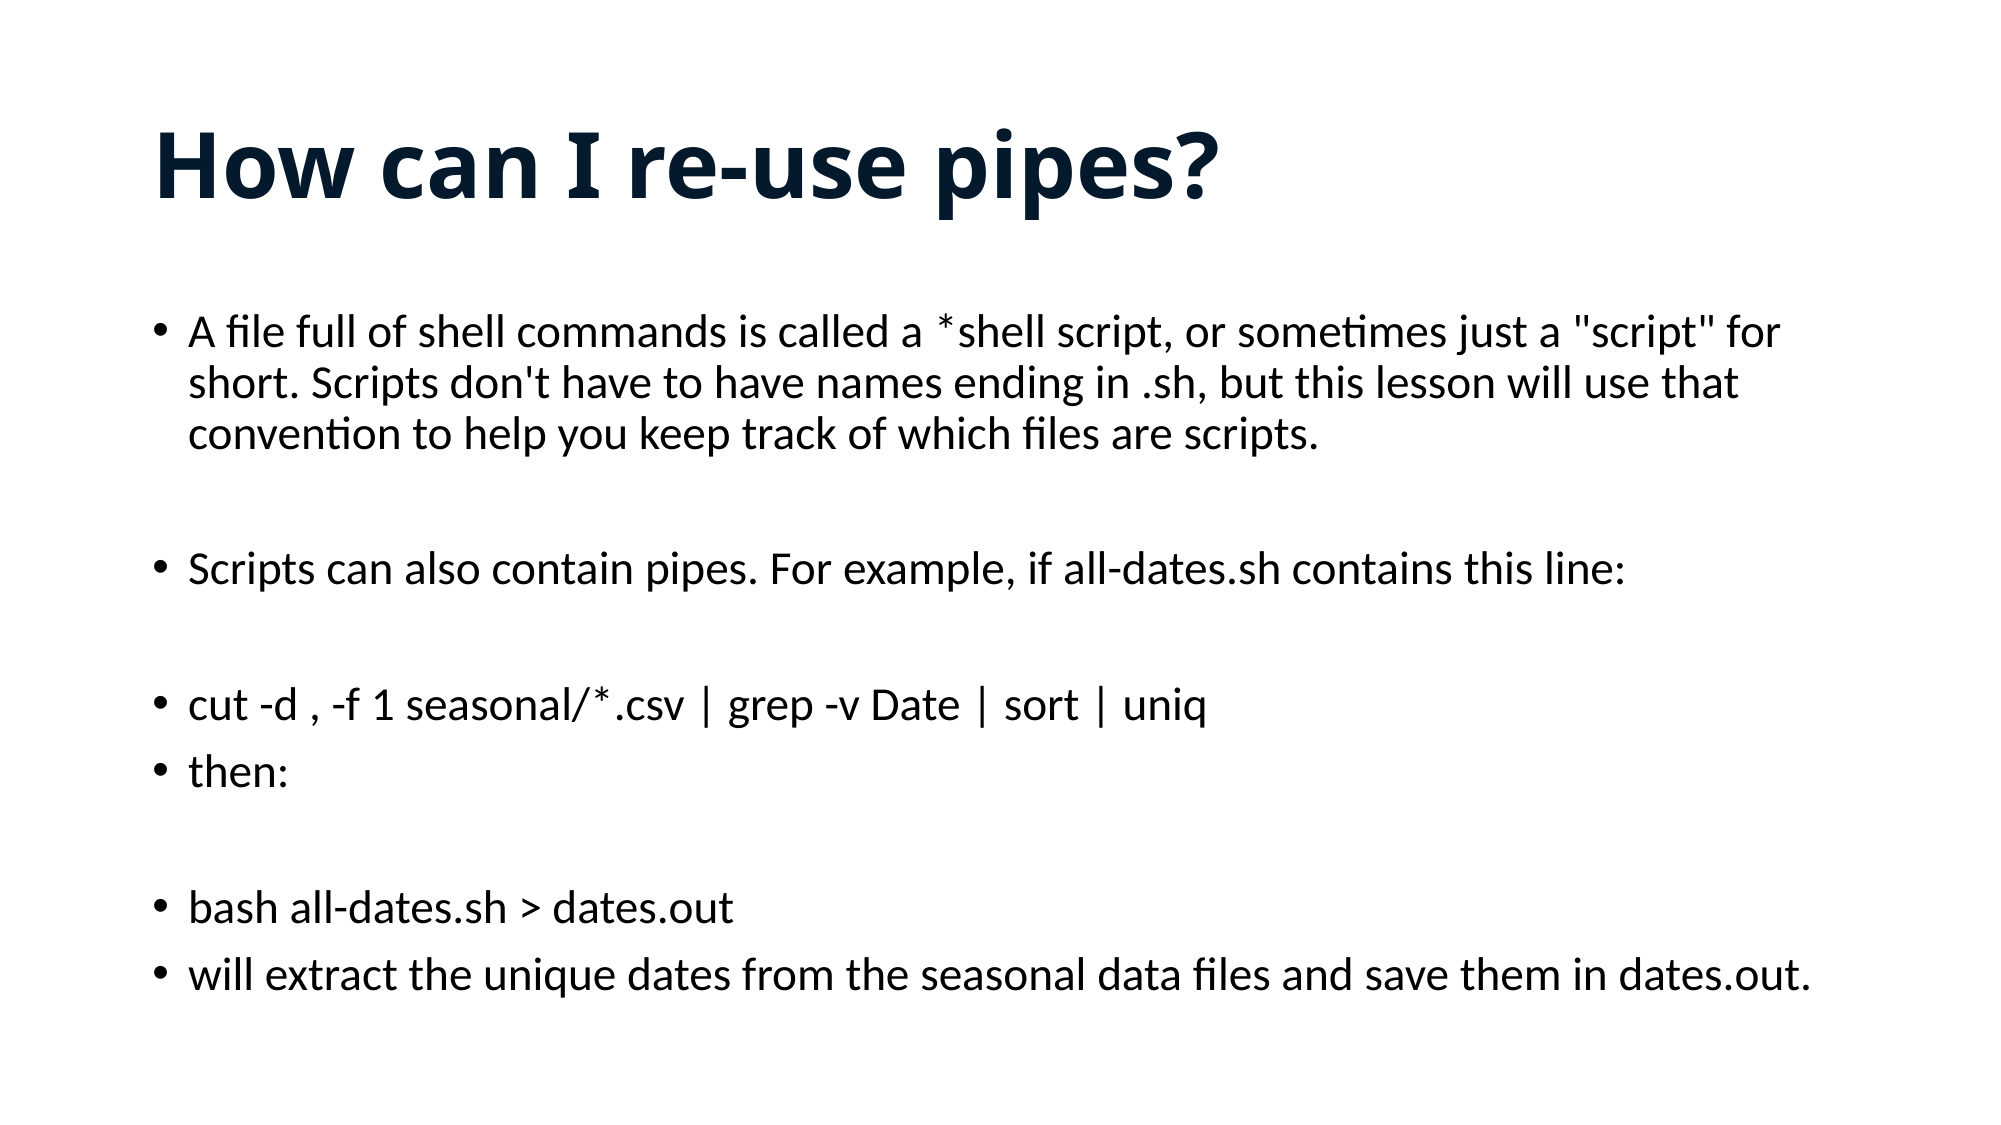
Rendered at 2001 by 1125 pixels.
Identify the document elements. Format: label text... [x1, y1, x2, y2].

list A file full of shell commands is called a *shell script, or sometimes just a "script" for short. Scripts don't have to have names ending in .sh, but this lesson will use that convention to help you keep track of which files are scripts. Scripts can also contain pipes. For example, if all-dates.sh contains this line: cut -d , -f 1 seasonal/*.csv | grep -v Date | sort | uniq then: bash all-dates.sh > dates.out will extract the unique dates from the seasonal data files and save them in dates.out. [137, 299, 1863, 1014]
title How can I re-use pipes? [137, 59, 1863, 278]
